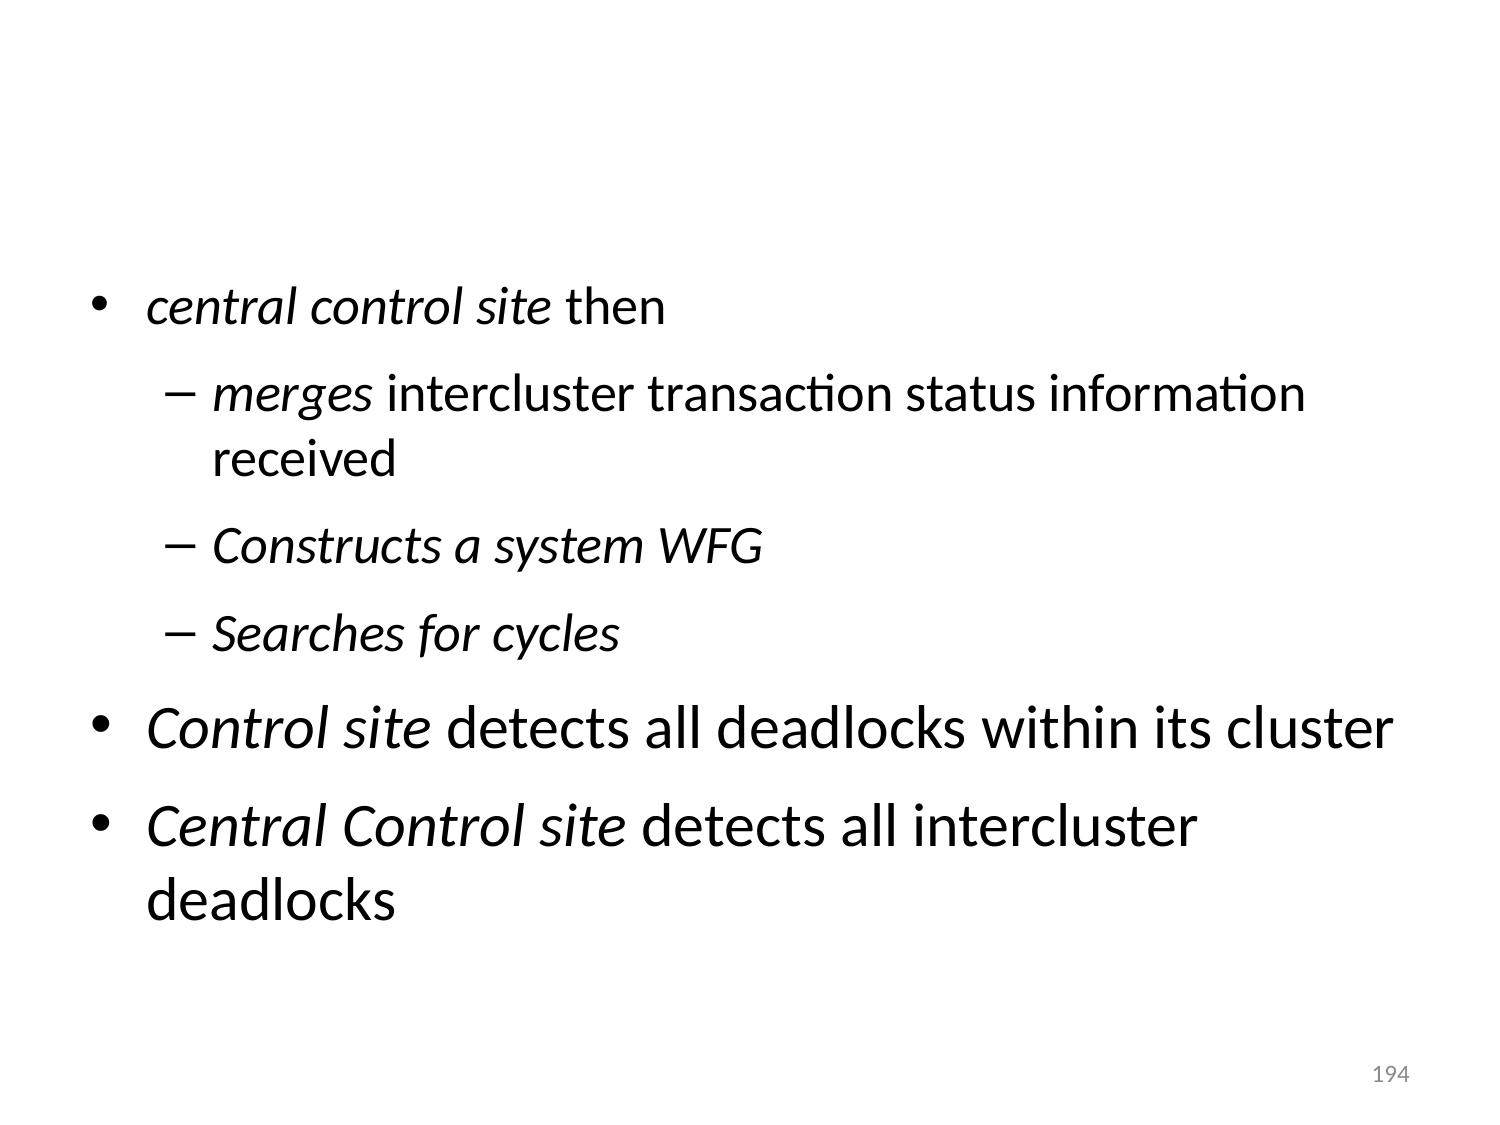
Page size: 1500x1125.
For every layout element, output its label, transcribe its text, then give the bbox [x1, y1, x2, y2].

list central control site then merges intercluster transaction status information received Constructs a system WFG Searches for cycles Control site detects all deadlocks within its cluster Central Control site detects all intercluster deadlocks [75, 262, 1425, 1005]
slide_number 194 [1074, 1042, 1425, 1103]
